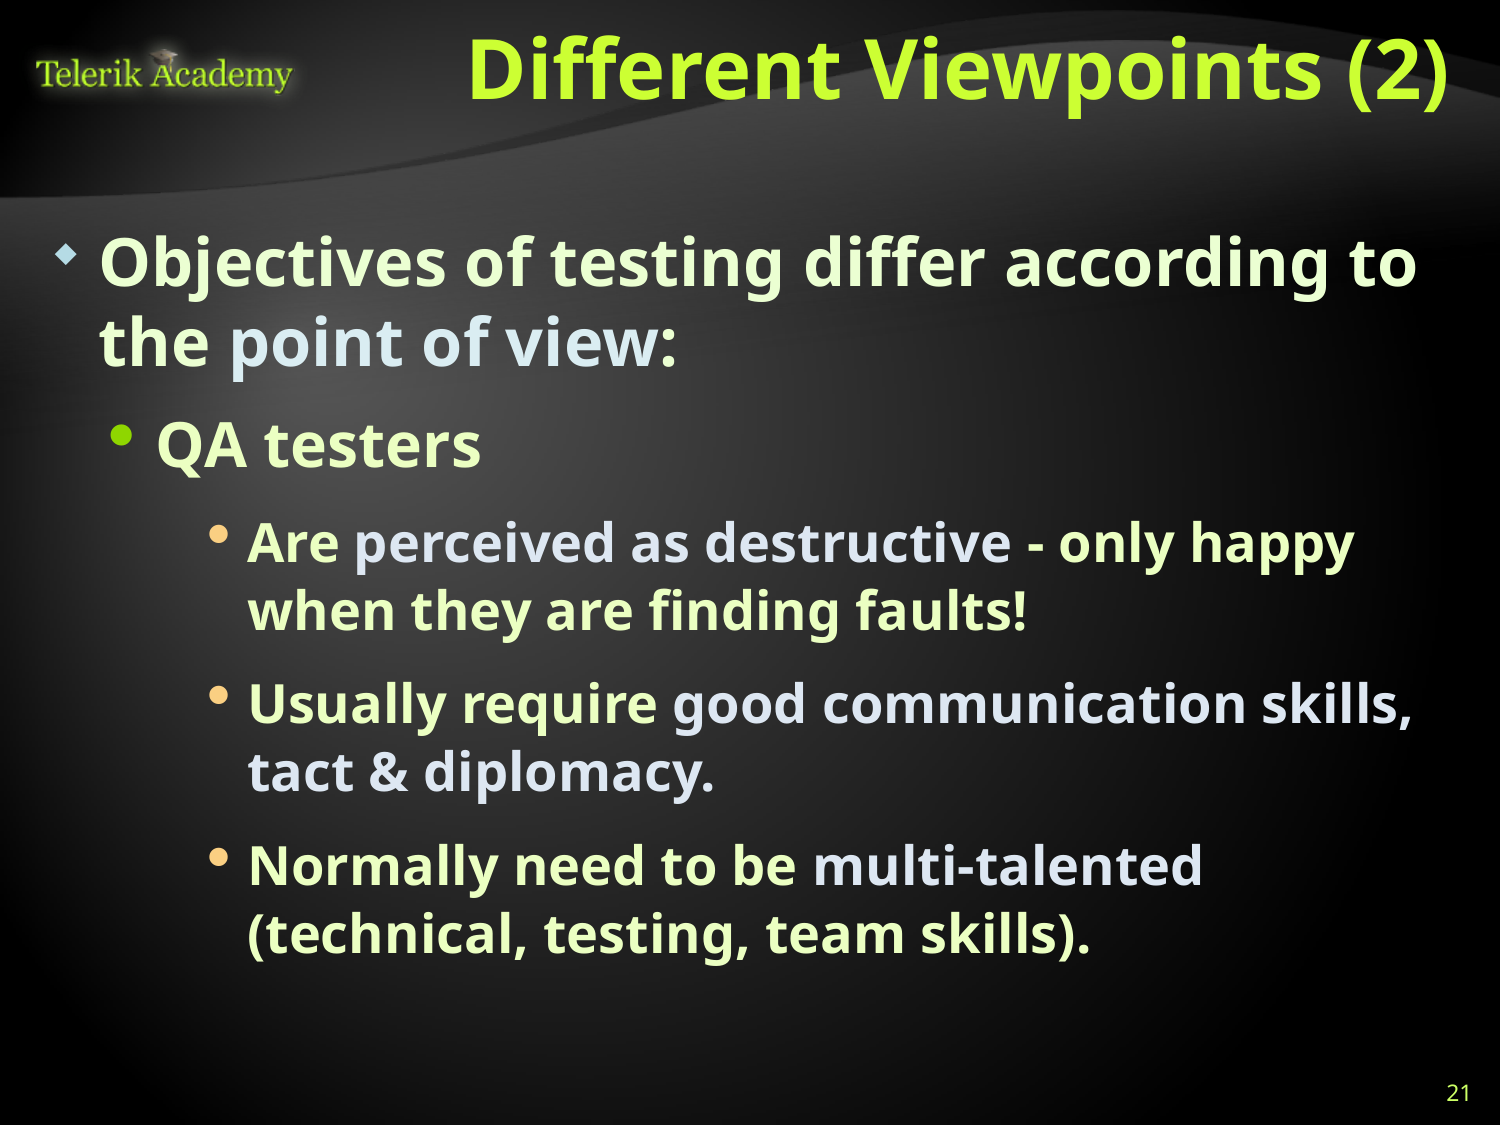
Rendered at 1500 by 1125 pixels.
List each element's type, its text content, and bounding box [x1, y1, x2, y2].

list Objectives of testing differ according to the point of view: QA testers Are perceived as destructive - only happy when they are finding faults! Usually require good communication skills, tact & diplomacy. Normally need to be multi-talented (technical, testing, team skills). [37, 212, 1475, 1088]
picture [0, 0, 1500, 1125]
title Different Viewpoints (2) [324, 0, 1488, 150]
slide_number 21 [1412, 1074, 1488, 1113]
